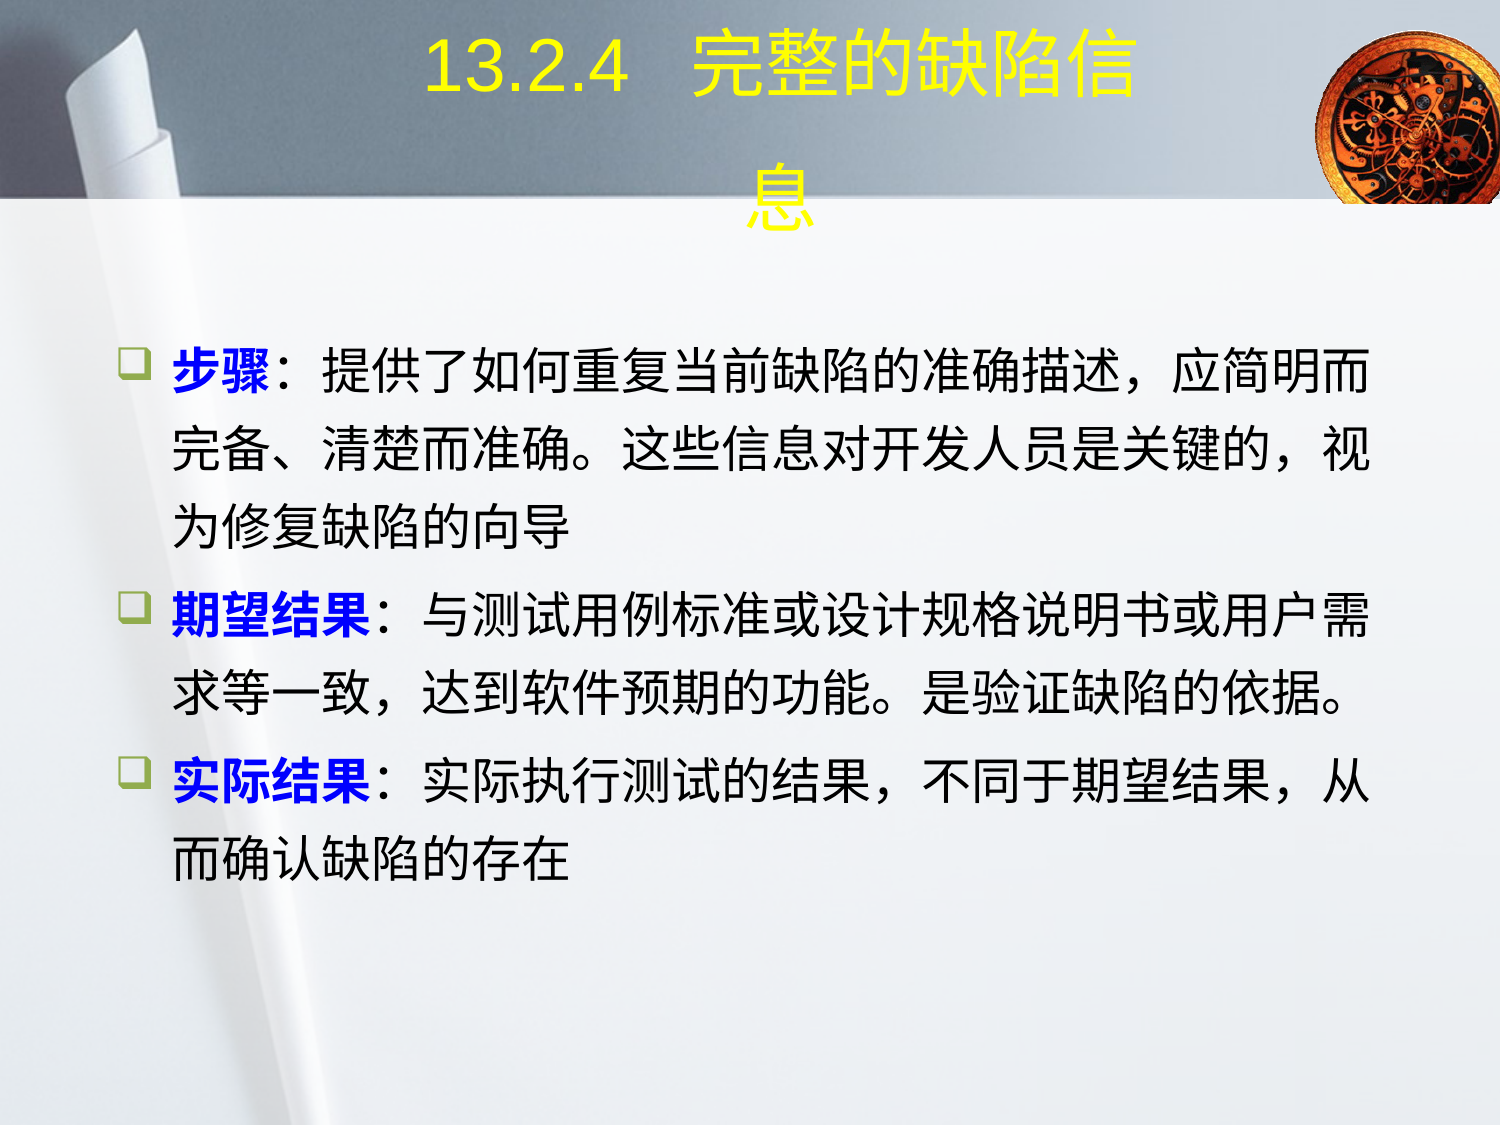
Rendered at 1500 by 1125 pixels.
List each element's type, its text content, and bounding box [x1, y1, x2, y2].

picture [0, 0, 1500, 204]
title 13.2.4 完整的缺陷信息 [348, 54, 1186, 159]
text_box 步骤：提供了如何重复当前缺陷的准确描述，应简明而完备、清楚而准确。这些信息对开发人员是关键的，视为修复缺陷的向导 期望结果：与测试用例标准或设计规格说明书或用户需求等一致，达到软件预期的功能。是验证缺陷的依据。 实际结果：实际执行测试的结果，不同于期望结果，从而确认缺陷的存在 [100, 314, 1412, 1000]
